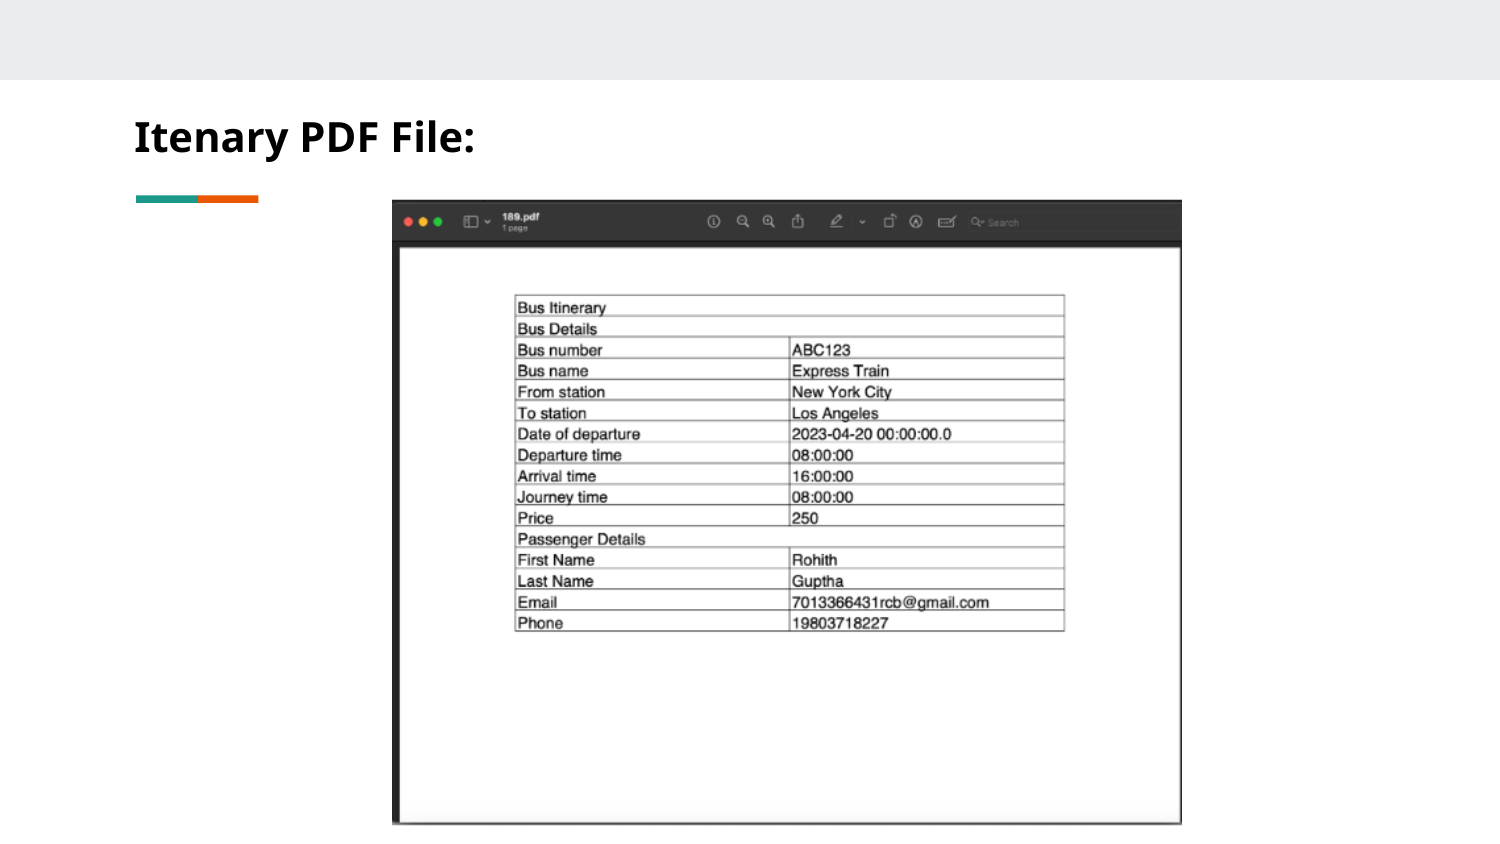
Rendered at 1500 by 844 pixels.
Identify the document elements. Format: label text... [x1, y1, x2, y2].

title Itenary PDF File: [118, 88, 1382, 177]
picture [392, 196, 1182, 828]
